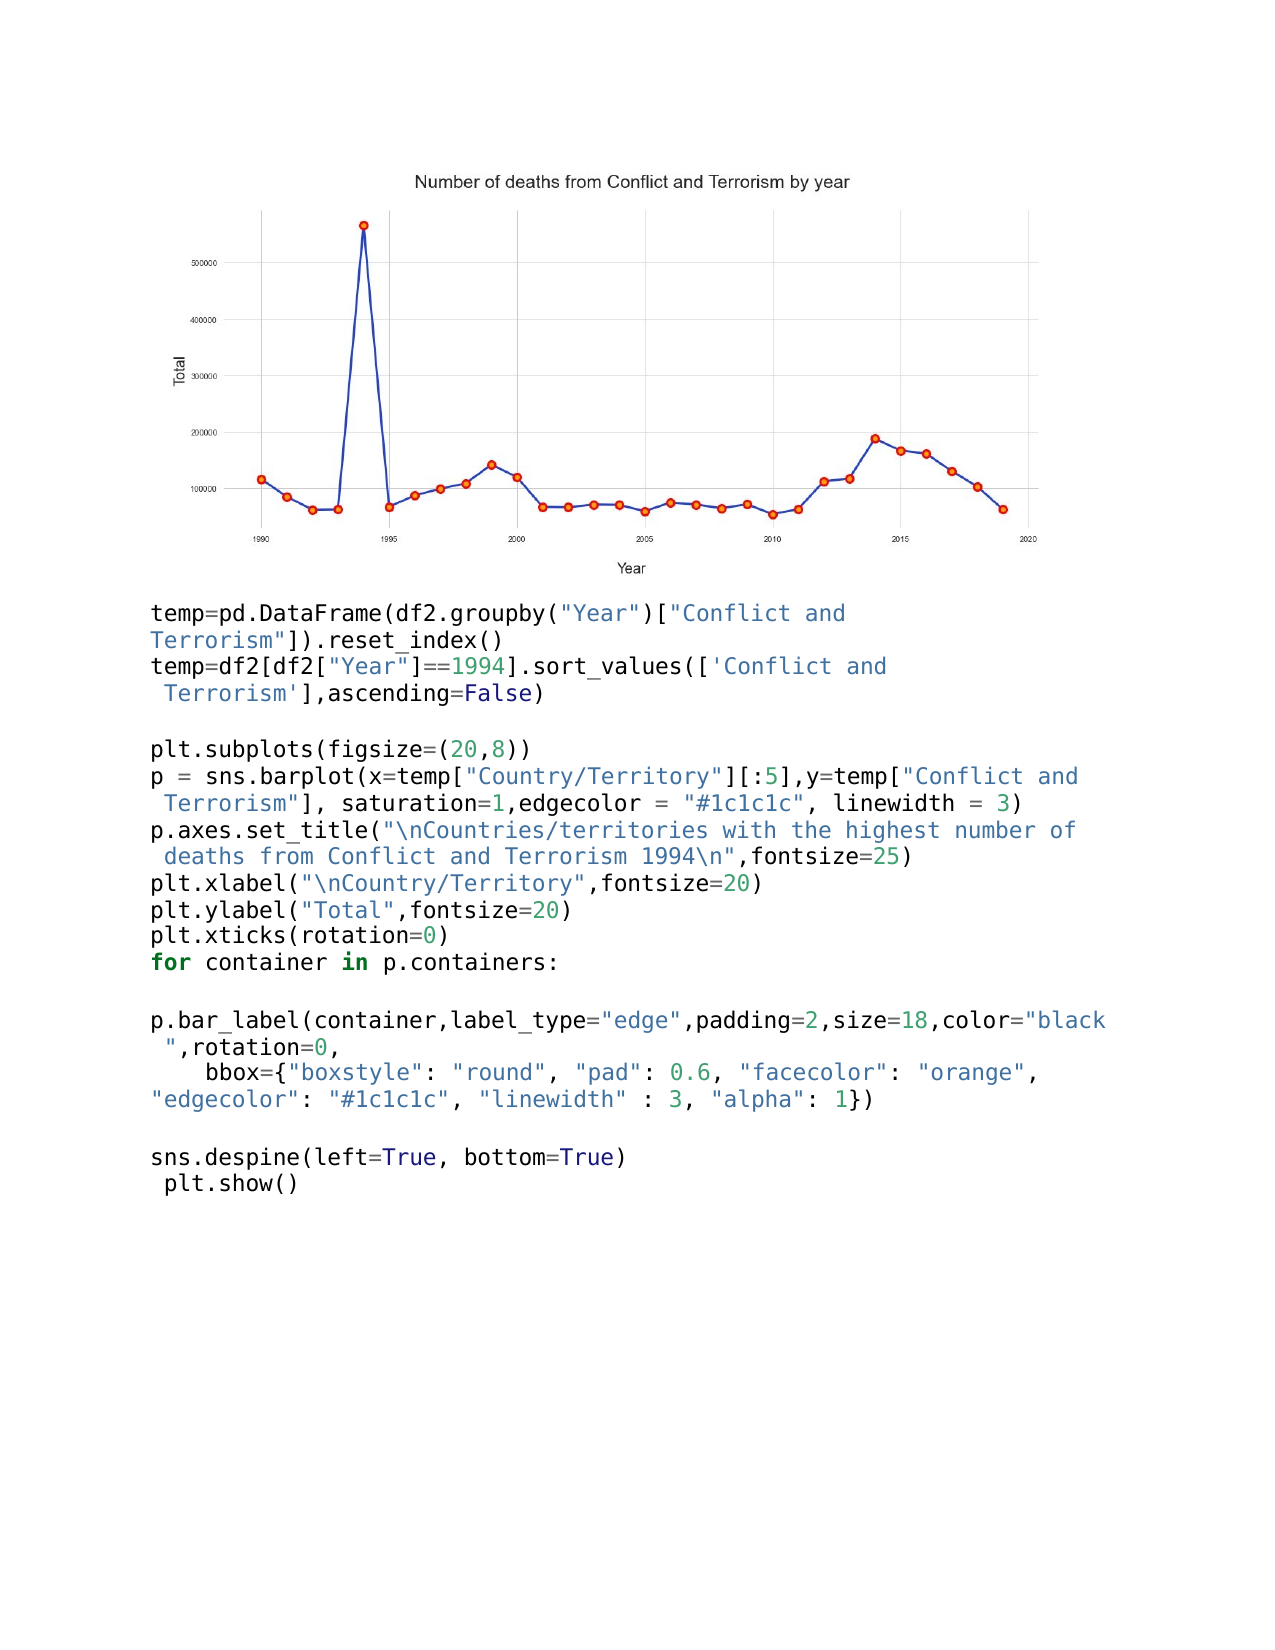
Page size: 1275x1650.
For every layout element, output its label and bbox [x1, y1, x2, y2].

text_box [168, 173, 1039, 576]
text_box [148, 595, 1119, 1197]
